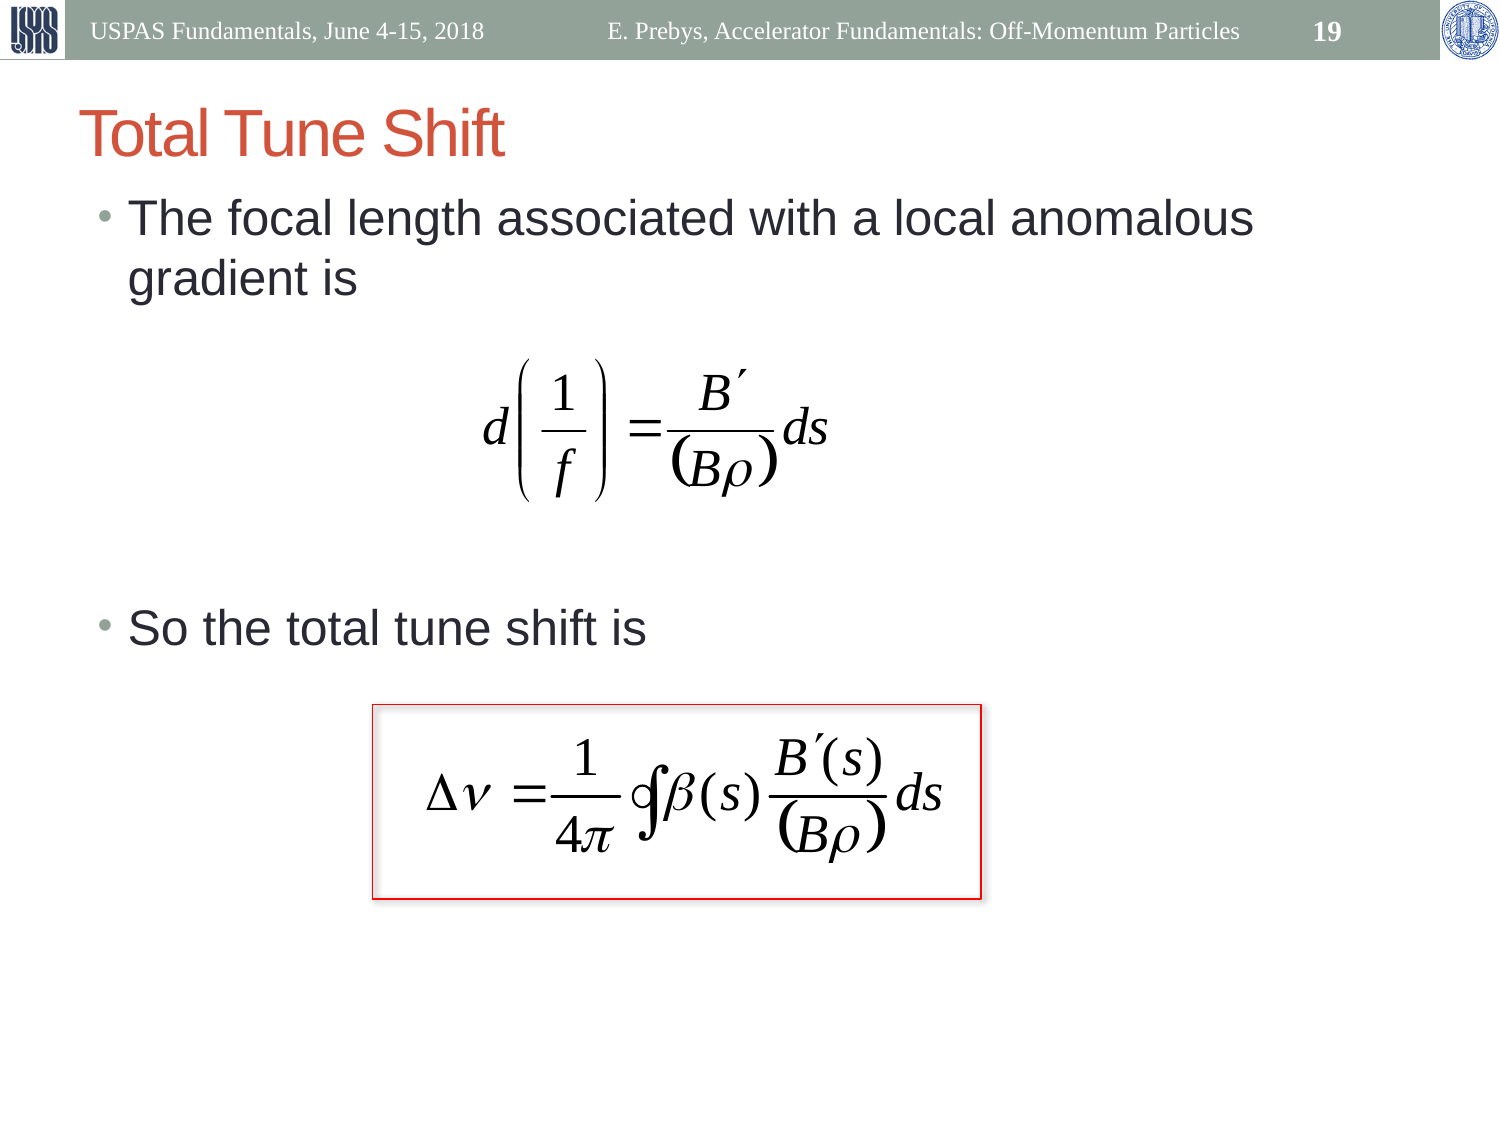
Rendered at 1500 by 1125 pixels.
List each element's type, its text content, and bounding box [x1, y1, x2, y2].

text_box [474, 350, 842, 512]
text_box [372, 704, 982, 900]
list The focal length associated with a local anomalous gradient is So the total tune shift is [82, 177, 1437, 607]
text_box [416, 723, 954, 874]
title Total Tune Shift [63, 80, 1358, 179]
footer E. Prebys, Accelerator Fundamentals: Off-Momentum Particles [562, 3, 1286, 57]
slide_number 19 [1297, 3, 1425, 57]
picture [1440, 0, 1500, 61]
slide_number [75, 3, 550, 57]
picture [0, 0, 65, 59]
